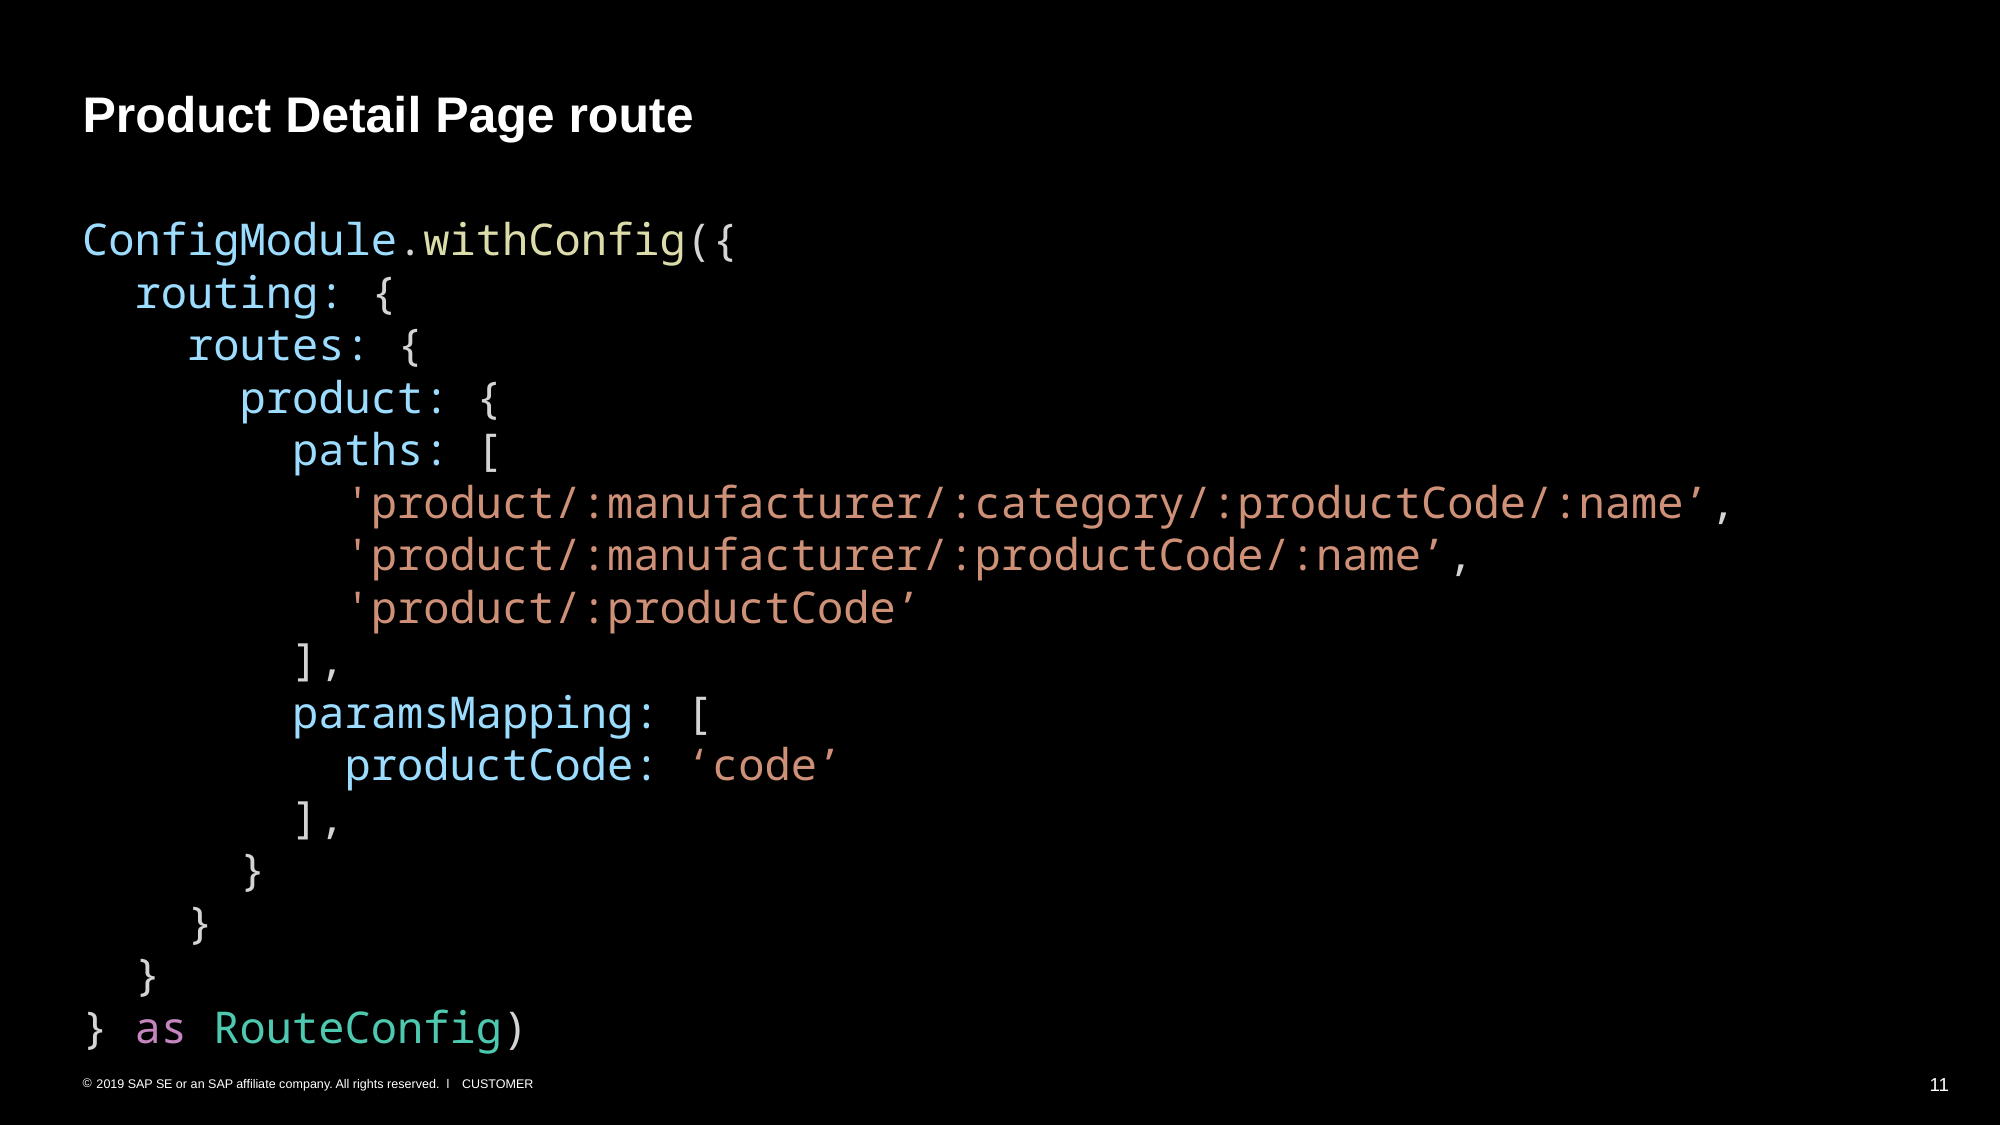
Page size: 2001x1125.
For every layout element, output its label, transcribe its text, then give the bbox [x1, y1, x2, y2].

text_box ConfigModule.withConfig({ routing: { routes: { product: { paths: [ 'product/:manufacturer/:category/:productCode/:name’, 'product/:manufacturer/:productCode/:name’, 'product/:productCode’ ], paramsMapping: [ productCode: ‘code’ ], } } } } as RouteConfig) [67, 204, 1933, 1060]
title Product Detail Page route [82, 82, 1918, 144]
